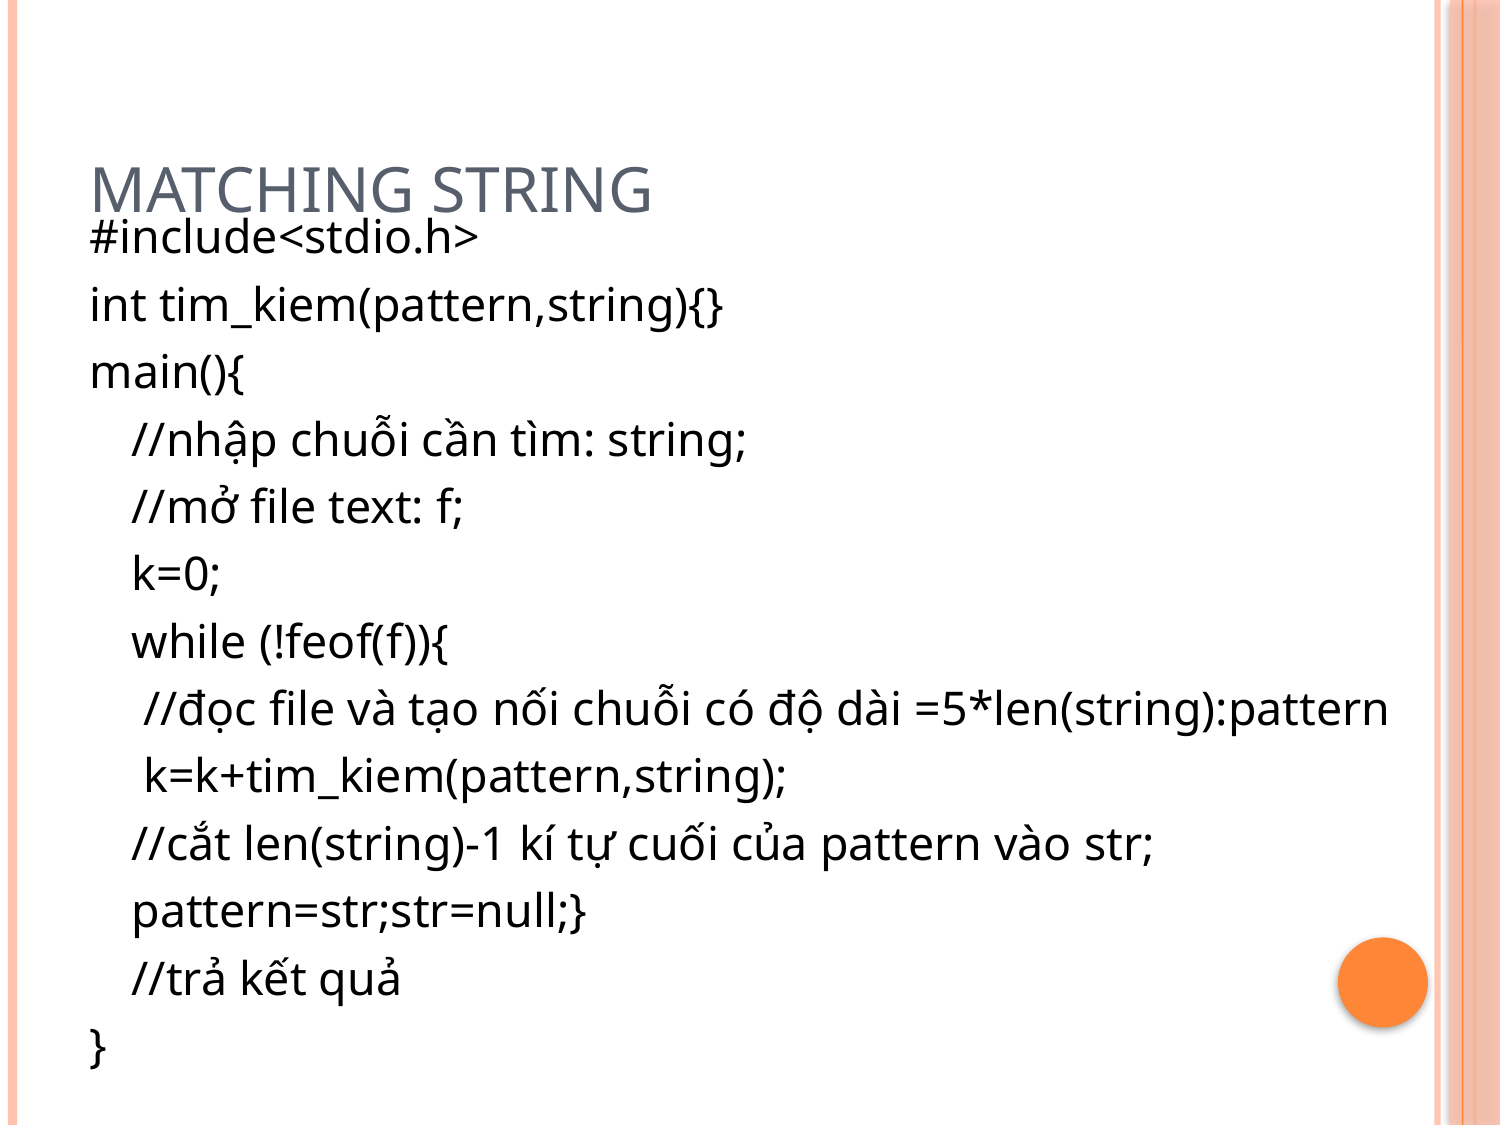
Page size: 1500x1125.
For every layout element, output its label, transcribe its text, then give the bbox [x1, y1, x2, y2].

list #include<stdio.h> int tim_kiem(pattern,string){} main(){ //nhập chuỗi cần tìm: string; //mở file text: f; k=0; while (!feof(f)){ //đọc file và tạo nối chuỗi có độ dài =5*len(string):pattern k=k+tim_kiem(pattern,string); //cắt len(string)-1 kí tự cuối của pattern vào str; pattern=str;str=null;} //trả kết quả } [75, 200, 1463, 1088]
title Matching String [75, 45, 1300, 200]
